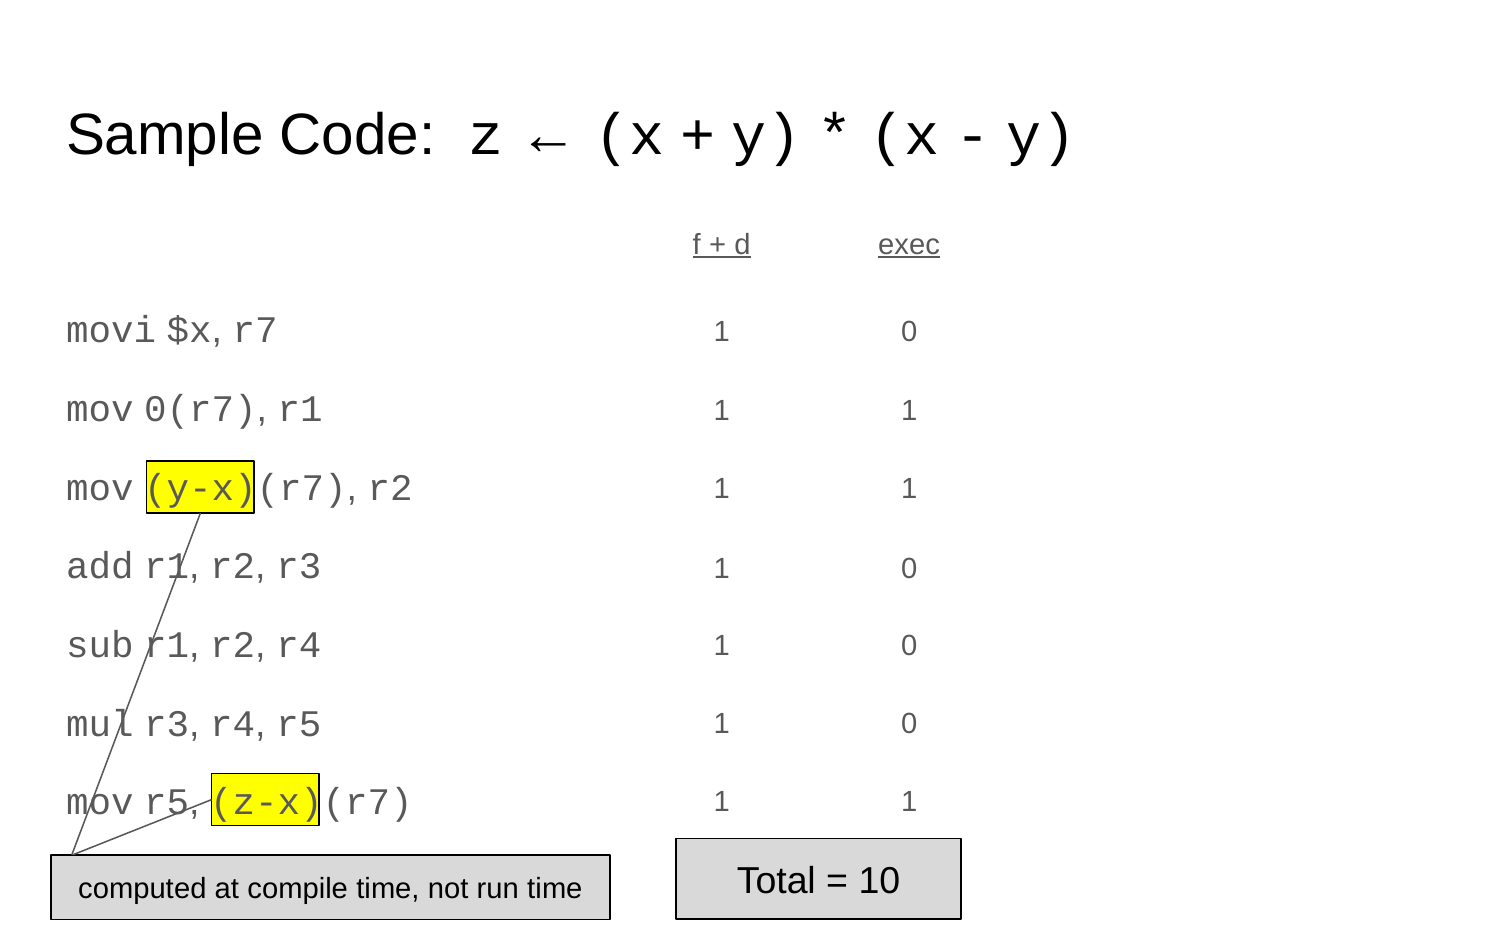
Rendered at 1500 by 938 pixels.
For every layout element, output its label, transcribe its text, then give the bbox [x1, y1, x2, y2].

text_box 1 [583, 702, 770, 743]
text_box 1 [583, 546, 770, 587]
list movi $x, r7 mov 0(r7), r1 mov (y-x)(r7), r2 add r1, r2, r3 sub r1, r2, r4 mul r3, r4, r5 mov r5, (z-x)(r7) [51, 211, 1449, 388]
text_box [211, 773, 319, 826]
text_box 1 [770, 388, 1048, 429]
text_box 1 [770, 779, 1048, 820]
text_box 0 [770, 546, 1048, 587]
text_box f + d [583, 222, 770, 263]
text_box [72, 799, 212, 855]
text_box computed at compile time, not run time [51, 854, 610, 920]
text_box 0 [770, 623, 1048, 664]
text_box 1 [583, 466, 770, 508]
text_box 1 [583, 623, 770, 664]
text_box [146, 461, 254, 514]
text_box 0 [770, 309, 1048, 351]
text_box Total = 10 [675, 838, 962, 920]
text_box 1 [583, 309, 770, 351]
text_box 1 [770, 466, 1048, 508]
text_box 1 [583, 779, 770, 820]
text_box 0 [770, 702, 1048, 743]
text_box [71, 512, 201, 799]
title Sample Code: z ← (x + y) * (x - y) [51, 81, 1449, 186]
text_box 1 [583, 388, 770, 429]
text_box exec [770, 222, 1048, 263]
